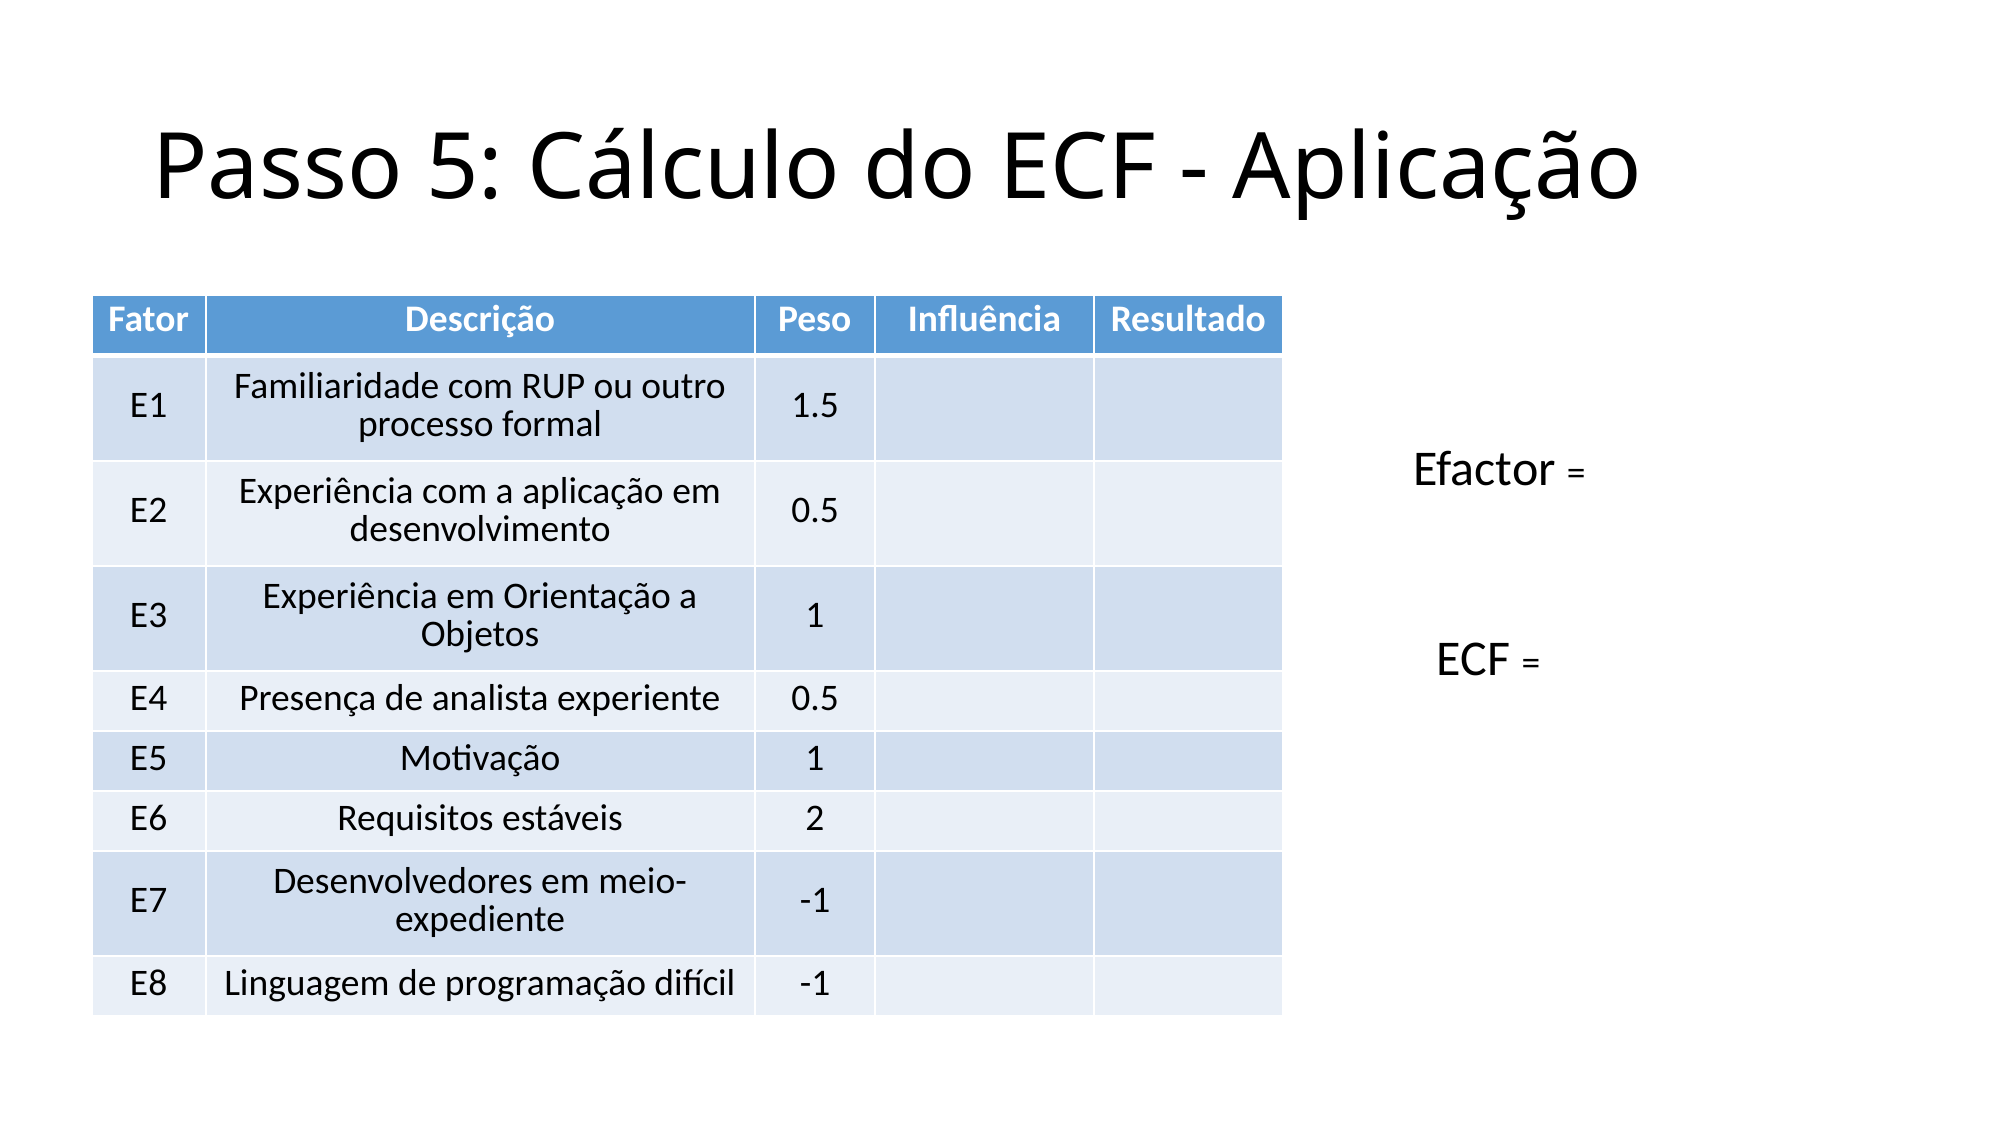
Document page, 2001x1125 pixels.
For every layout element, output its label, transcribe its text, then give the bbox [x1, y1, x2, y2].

table_cell 2 [756, 792, 874, 850]
table_header Descrição [207, 296, 754, 353]
table_cell [1095, 957, 1282, 1015]
table_cell [876, 852, 1093, 955]
table_cell 1 [756, 567, 874, 670]
table_cell E2 [93, 462, 205, 565]
table_cell [1095, 358, 1282, 460]
table_cell E6 [93, 792, 205, 850]
table_cell [876, 957, 1093, 1015]
table_cell E1 [93, 358, 205, 460]
table_cell E7 [93, 852, 205, 955]
table_cell [876, 358, 1093, 460]
table_cell 1 [756, 732, 874, 790]
table_cell E4 [93, 672, 205, 730]
table_cell [1095, 567, 1282, 670]
table_header Fator [93, 296, 205, 353]
table_cell Experiência em Orientação a Objetos [207, 567, 754, 670]
text_box Efactor = [1398, 428, 1610, 504]
table_cell 0.5 [756, 672, 874, 730]
table_cell Motivação [207, 732, 754, 790]
table_cell Experiência com a aplicação em desenvolvimento [207, 462, 754, 565]
table_header Resultado [1095, 296, 1282, 353]
table_cell [1095, 732, 1282, 790]
table_cell [876, 567, 1093, 670]
table_cell [876, 792, 1093, 850]
table_cell [1095, 792, 1282, 850]
title Passo 5: Cálculo do ECF - Aplicação [137, 59, 1863, 278]
table_cell [876, 672, 1093, 730]
table_cell [1095, 852, 1282, 955]
table_cell [876, 732, 1093, 790]
table_cell E3 [93, 567, 205, 670]
table_cell [876, 462, 1093, 565]
table_cell Linguagem de programação difícil [207, 957, 754, 1015]
table_header Peso [756, 296, 874, 353]
table_cell -1 [756, 852, 874, 955]
table_cell 0.5 [756, 462, 874, 565]
table_cell E8 [93, 957, 205, 1015]
text_box ECF = [1422, 617, 1564, 693]
table_cell E5 [93, 732, 205, 790]
table_cell Desenvolvedores em meio-expediente [207, 852, 754, 955]
table_cell Familiaridade com RUP ou outro processo formal [207, 358, 754, 460]
table_cell [1095, 672, 1282, 730]
table_header Influência [876, 296, 1093, 353]
table_cell Requisitos estáveis [207, 792, 754, 850]
table_cell 1.5 [756, 358, 874, 460]
table_cell [1095, 462, 1282, 565]
table_cell Presença de analista experiente [207, 672, 754, 730]
table_cell -1 [756, 957, 874, 1015]
